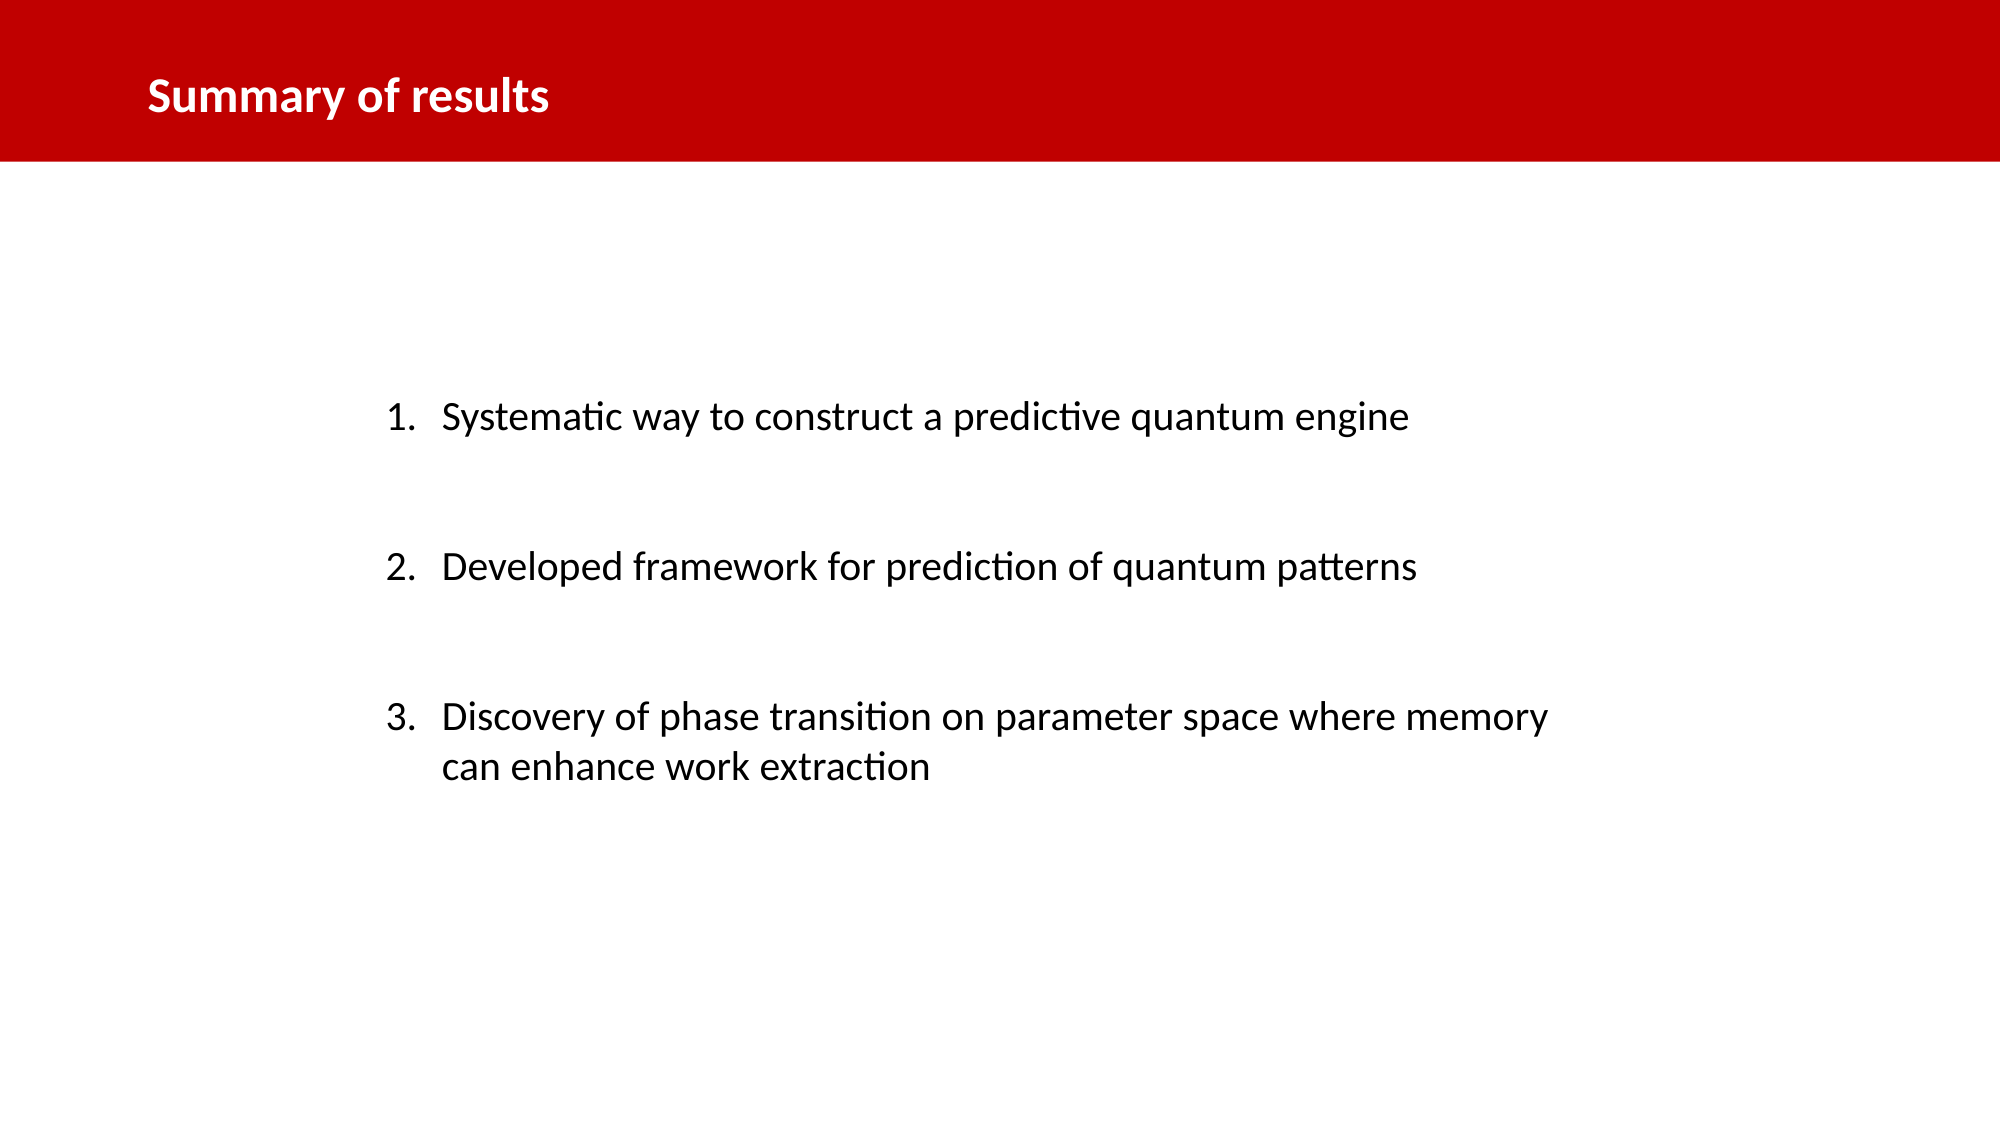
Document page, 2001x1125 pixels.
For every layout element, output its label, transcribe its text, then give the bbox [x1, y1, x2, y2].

text_box Systematic way to construct a predictive quantum engine Developed framework for prediction of quantum patterns Discovery of phase transition on parameter space where memory can enhance work extraction [370, 381, 1630, 797]
text_box [0, 0, 2000, 163]
text_box Summary of results [132, 54, 698, 130]
